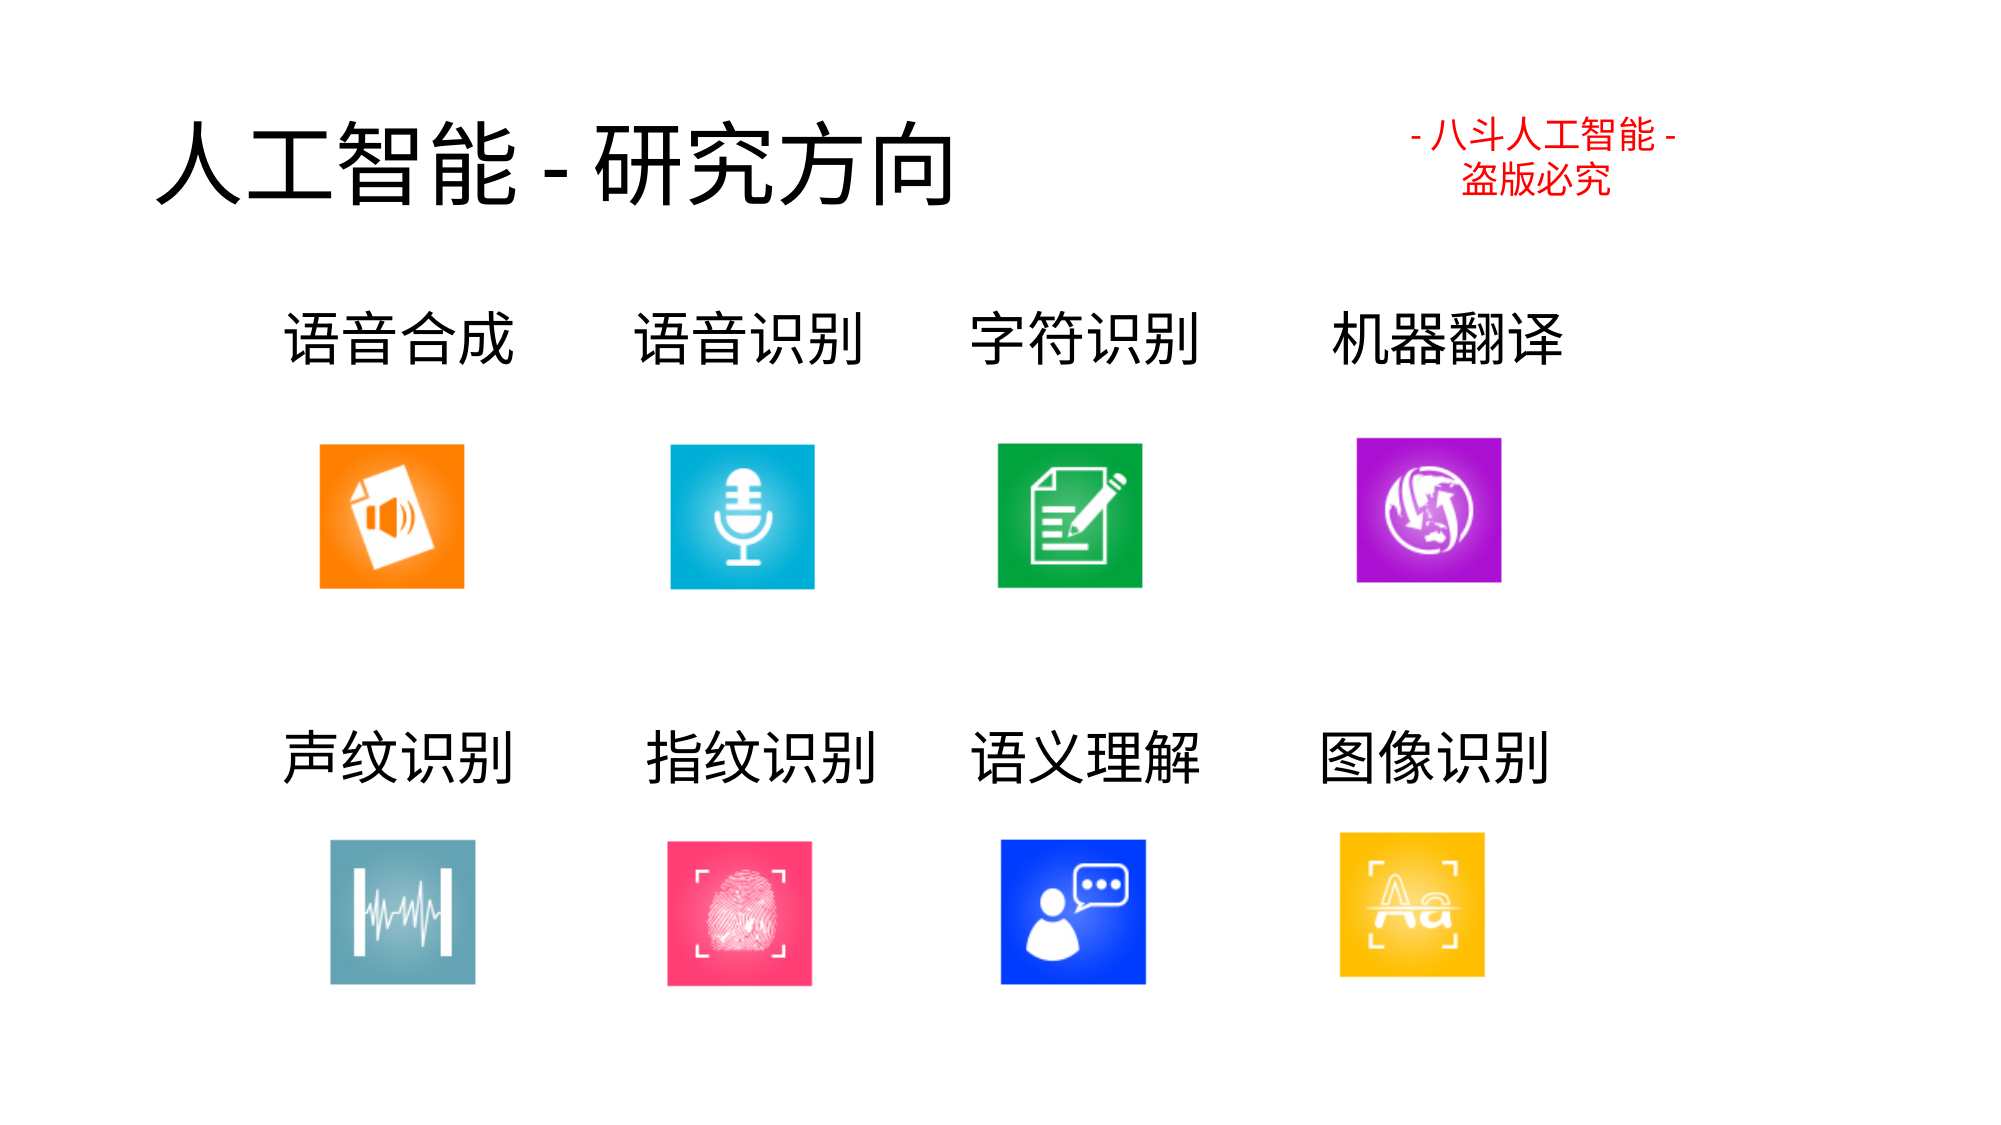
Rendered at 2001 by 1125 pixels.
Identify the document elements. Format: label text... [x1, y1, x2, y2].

text_box -八斗人工智能- 盗版必究 [1395, 103, 1750, 208]
list 语音合成 语音识别 字符识别 机器翻译 声纹识别 指纹识别 语义理解 图像识别 [267, 302, 1993, 1017]
picture [663, 837, 817, 991]
picture [995, 829, 1151, 991]
title 人工智能-研究方向 [137, 59, 1863, 278]
picture [326, 834, 482, 991]
picture [1343, 432, 1508, 589]
picture [306, 432, 474, 600]
picture [660, 434, 826, 599]
picture [991, 436, 1152, 596]
picture [1334, 825, 1493, 985]
